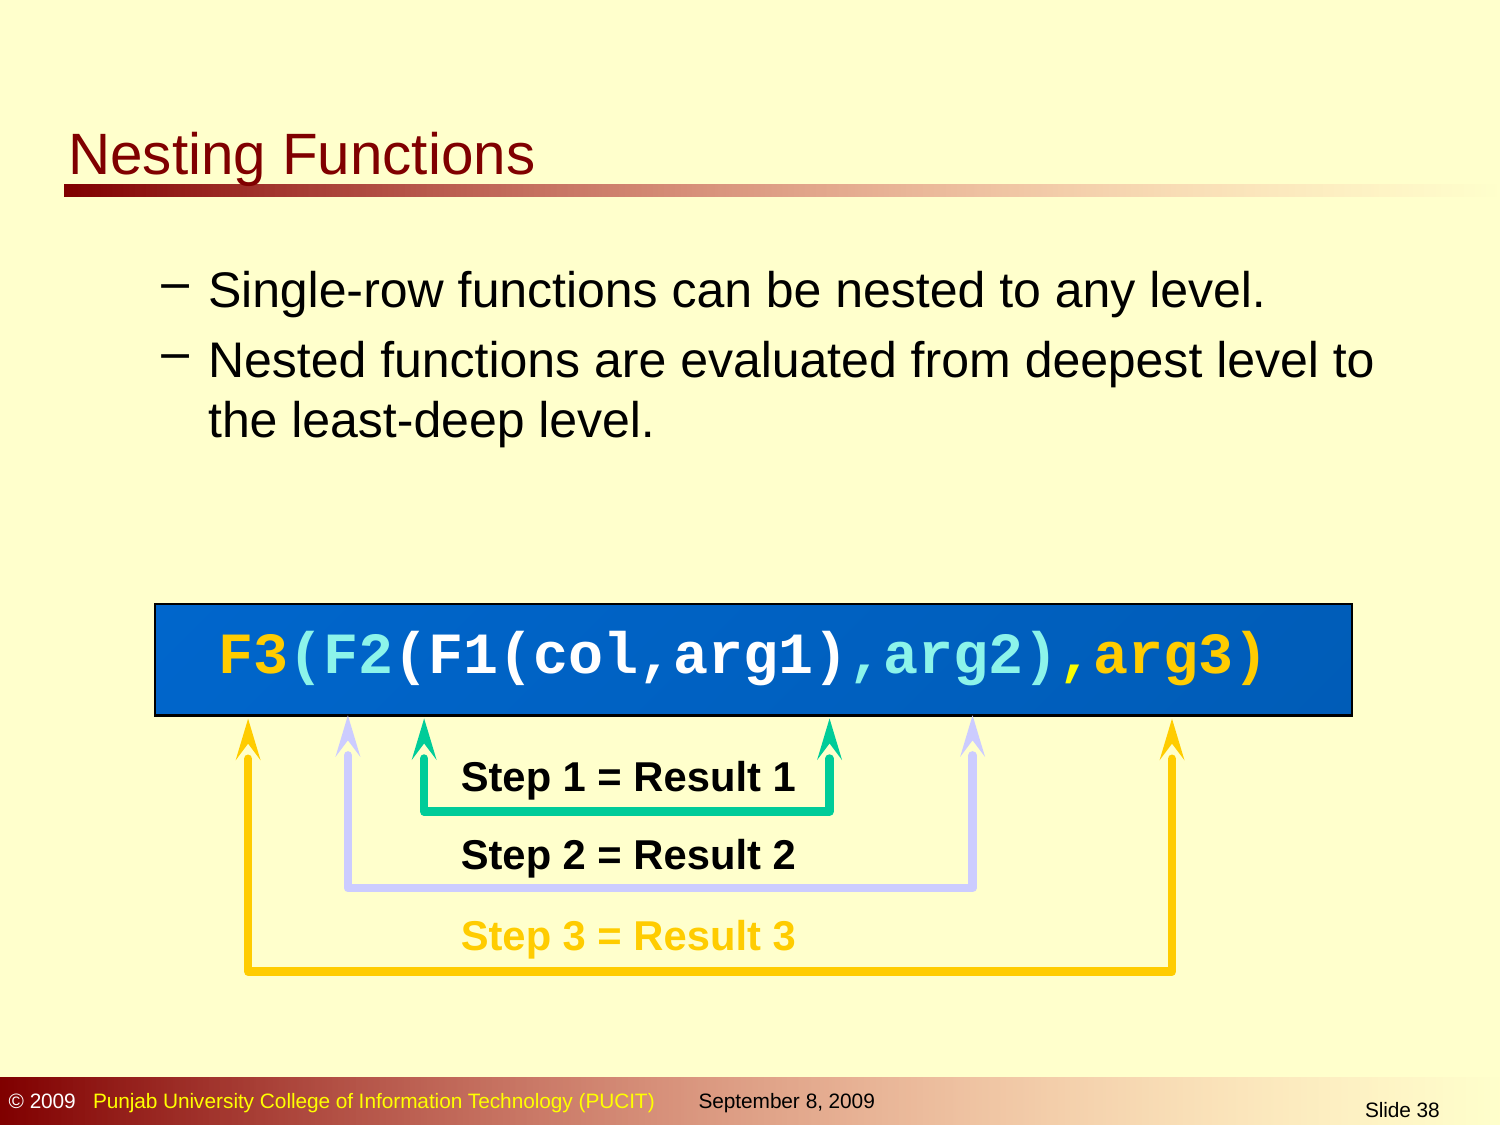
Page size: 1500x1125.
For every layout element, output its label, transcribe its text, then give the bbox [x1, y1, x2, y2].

list Single-row functions can be nested to any level. Nested functions are evaluated from deepest level to the least-deep level. [70, 249, 1430, 904]
text_box [154, 603, 1353, 716]
text_box Step 3 = Result 3 [445, 901, 812, 967]
text_box [341, 715, 979, 889]
text_box [248, 904, 1173, 972]
text_box F3(F2(F1(col,arg1),arg2),arg3) [203, 631, 1284, 693]
text_box [417, 718, 836, 813]
title Nesting Functions [52, 108, 591, 197]
